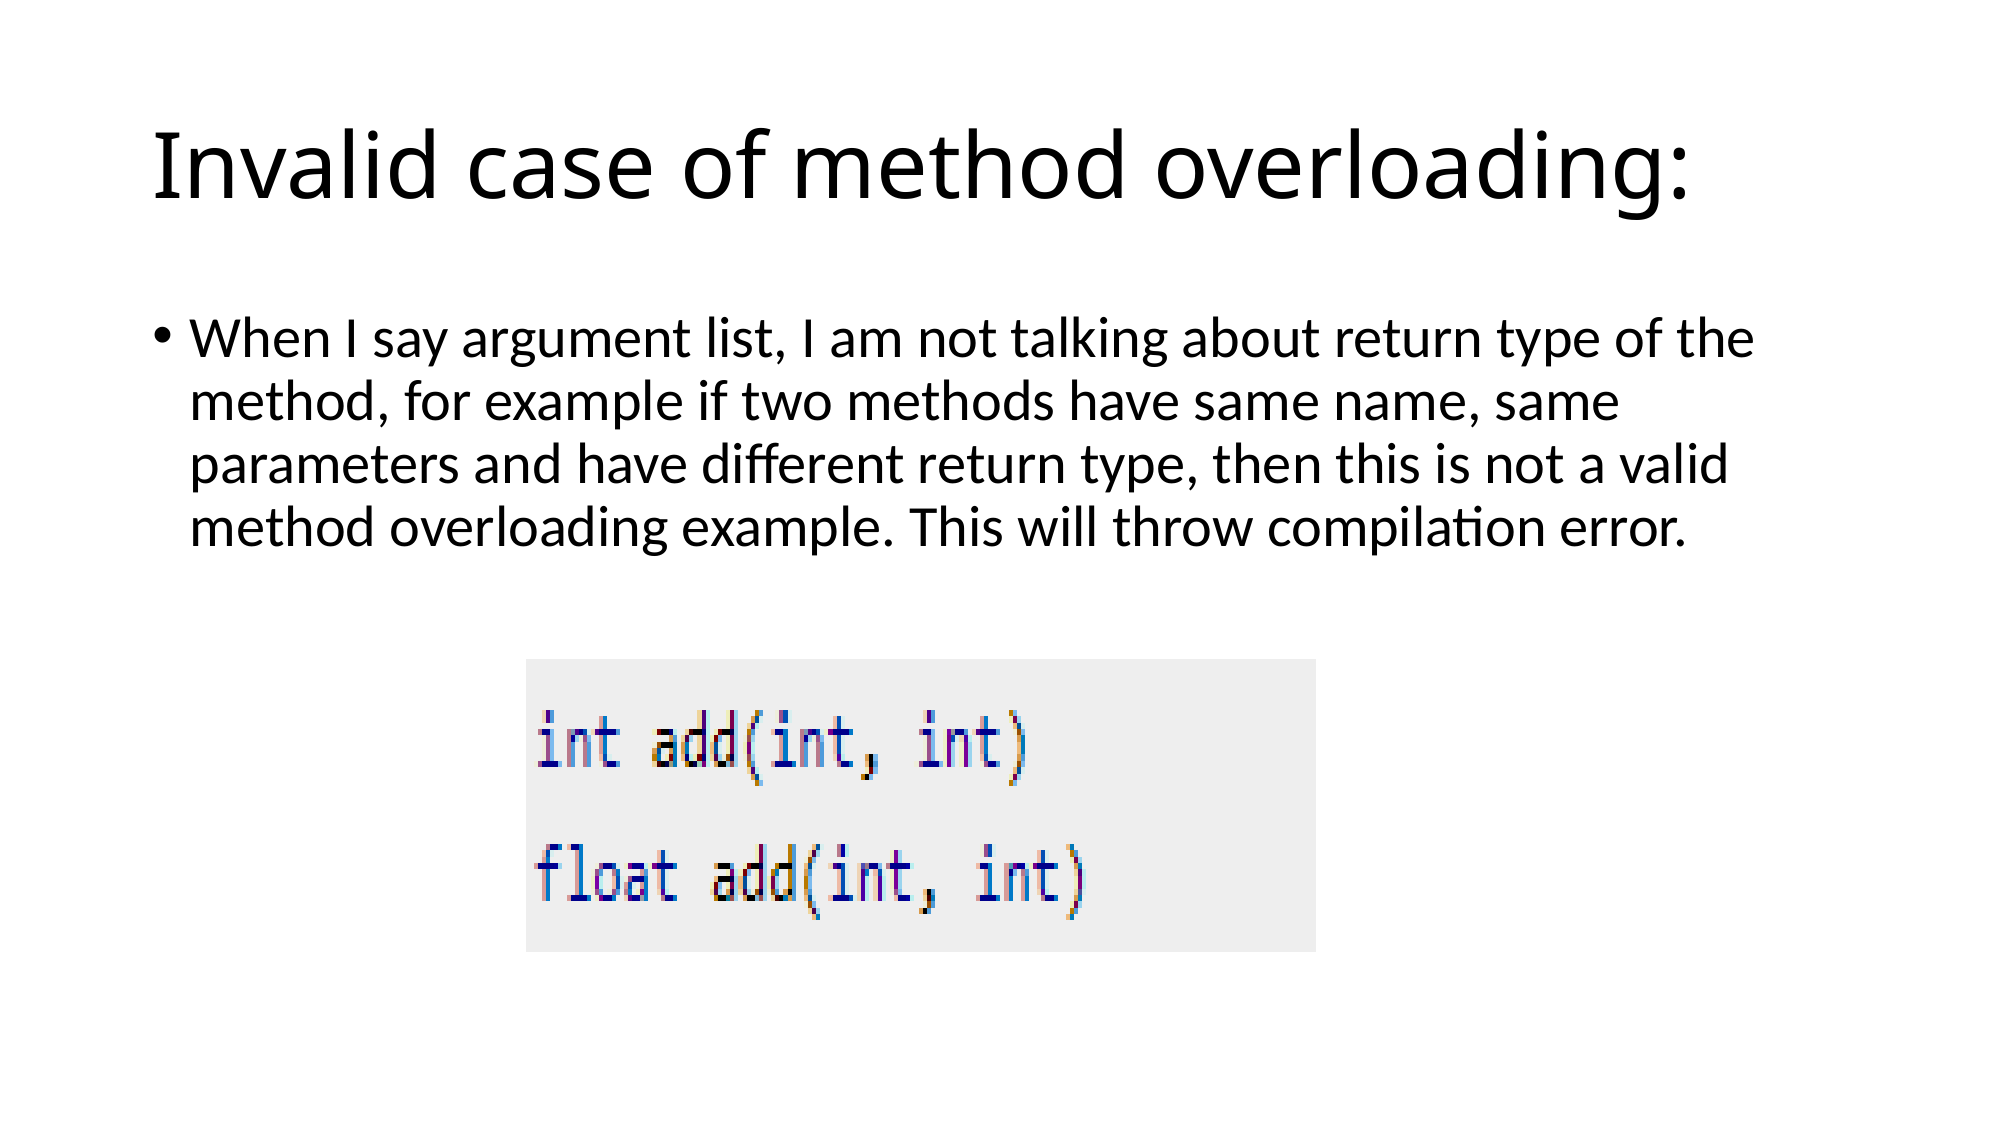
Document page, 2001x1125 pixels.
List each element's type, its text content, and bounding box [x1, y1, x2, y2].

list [522, 640, 1316, 972]
list When I say argument list, I am not talking about return type of the method, for example if two methods have same name, same parameters and have different return type, then this is not a valid method overloading example. This will throw compilation error. [137, 299, 1863, 1014]
title Invalid case of method overloading: [137, 59, 1863, 278]
